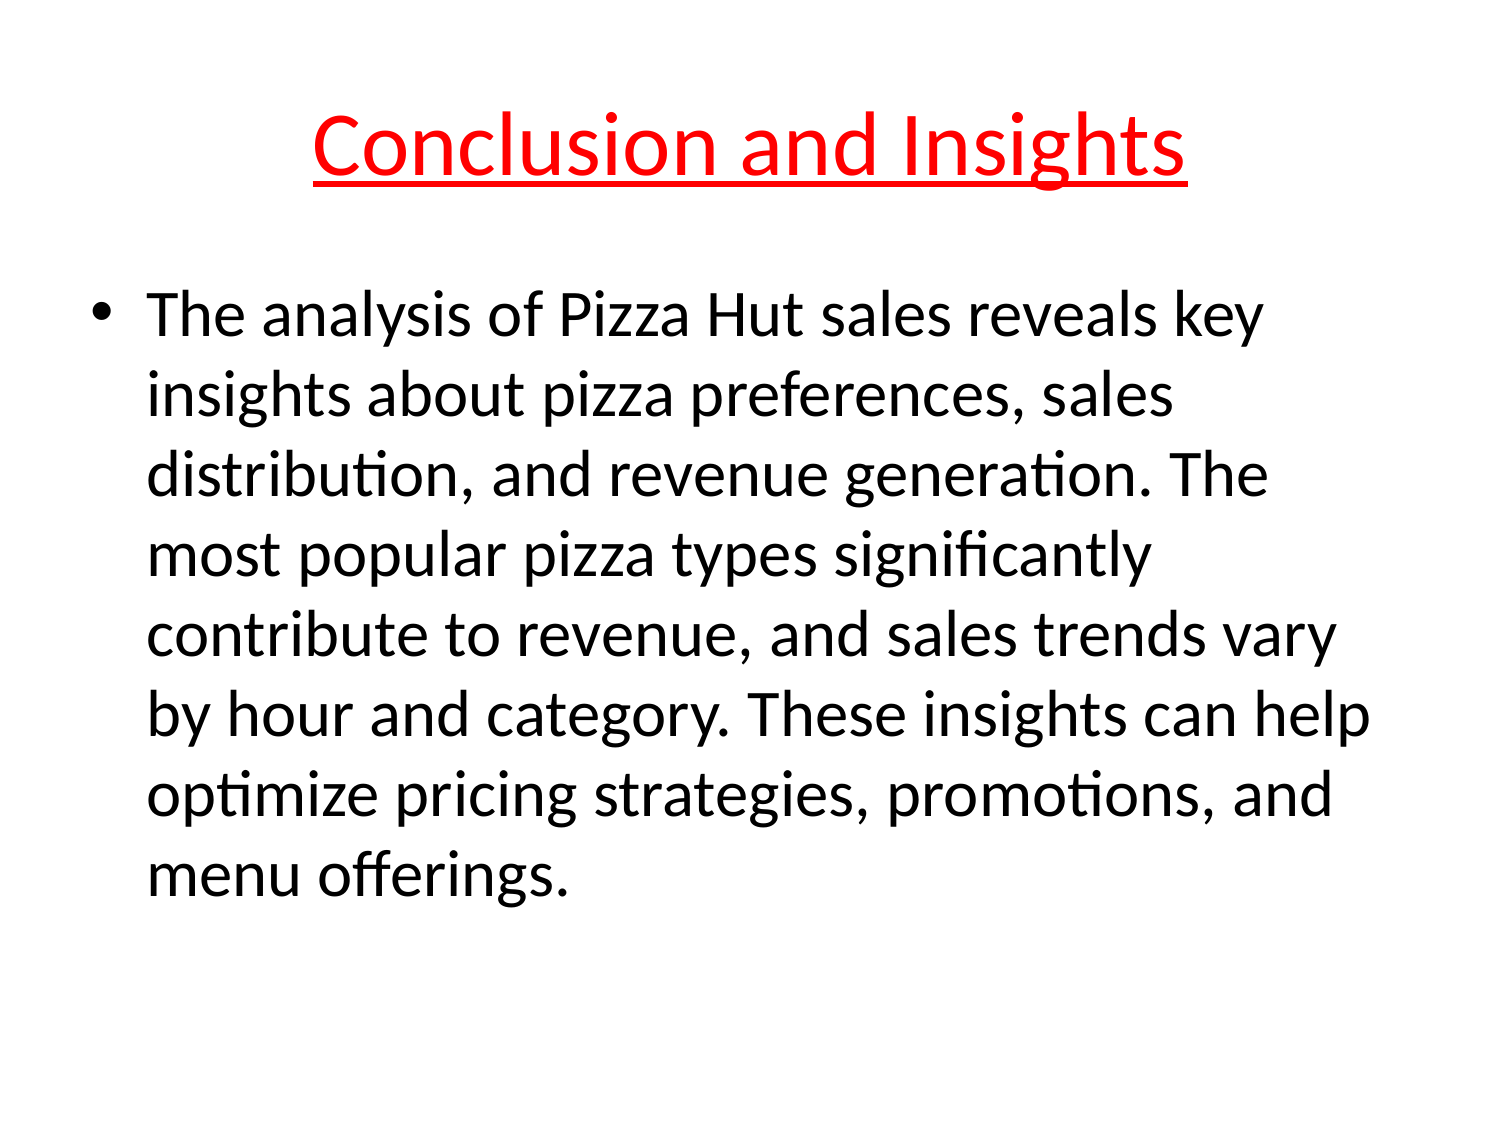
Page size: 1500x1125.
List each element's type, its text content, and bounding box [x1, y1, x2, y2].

title Conclusion and Insights [75, 45, 1425, 233]
list The analysis of Pizza Hut sales reveals key insights about pizza preferences, sales distribution, and revenue generation. The most popular pizza types significantly contribute to revenue, and sales trends vary by hour and category. These insights can help optimize pricing strategies, promotions, and menu offerings. [75, 262, 1425, 1005]
